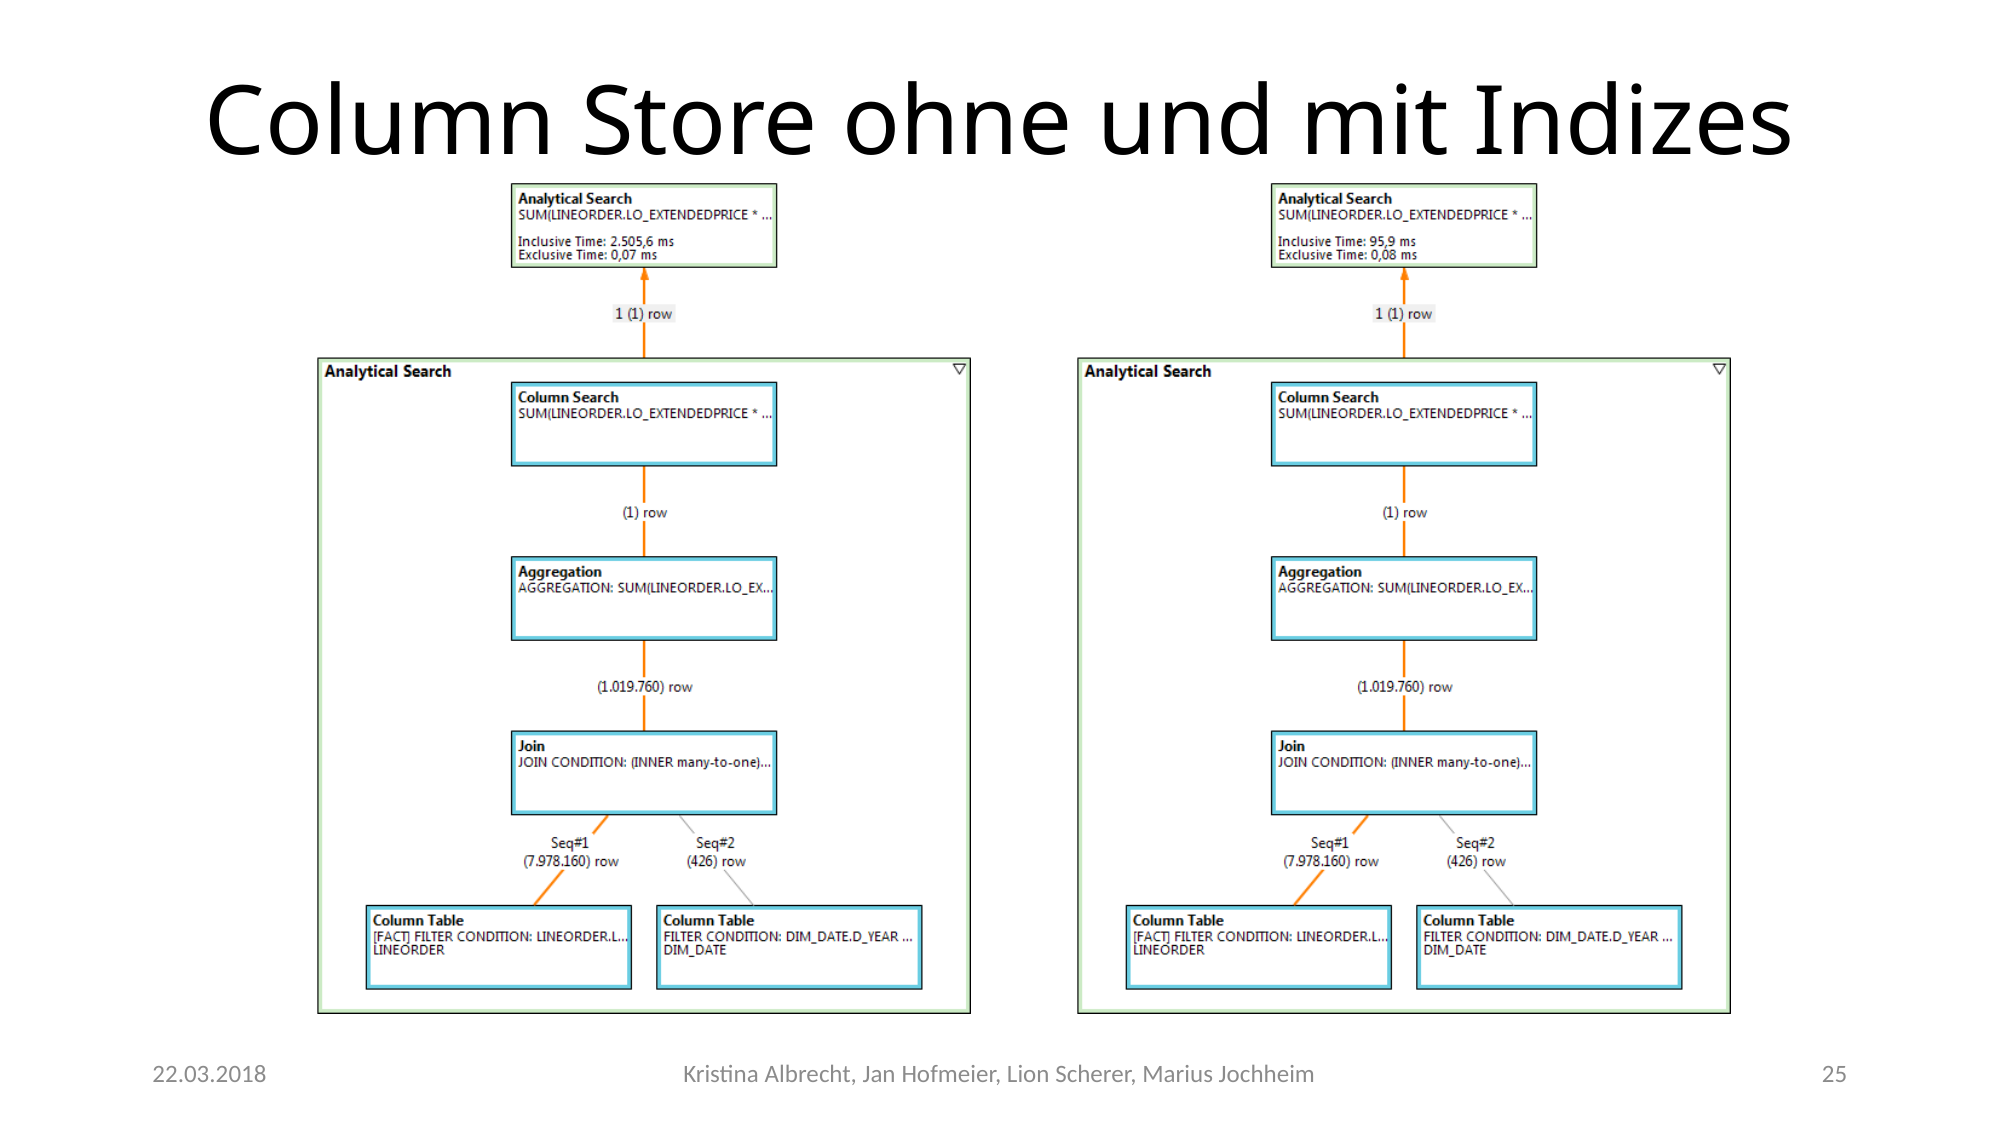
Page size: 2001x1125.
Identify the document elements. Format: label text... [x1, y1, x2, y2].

footer Kristina Albrecht, Jan Hofmeier, Lion Scherer, Marius Jochheim [662, 1042, 1338, 1103]
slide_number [137, 1042, 588, 1103]
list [1029, 159, 1731, 1014]
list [269, 159, 971, 1014]
slide_number 25 [1412, 1042, 1863, 1103]
title Column Store ohne und mit Indizes [137, 59, 1863, 183]
